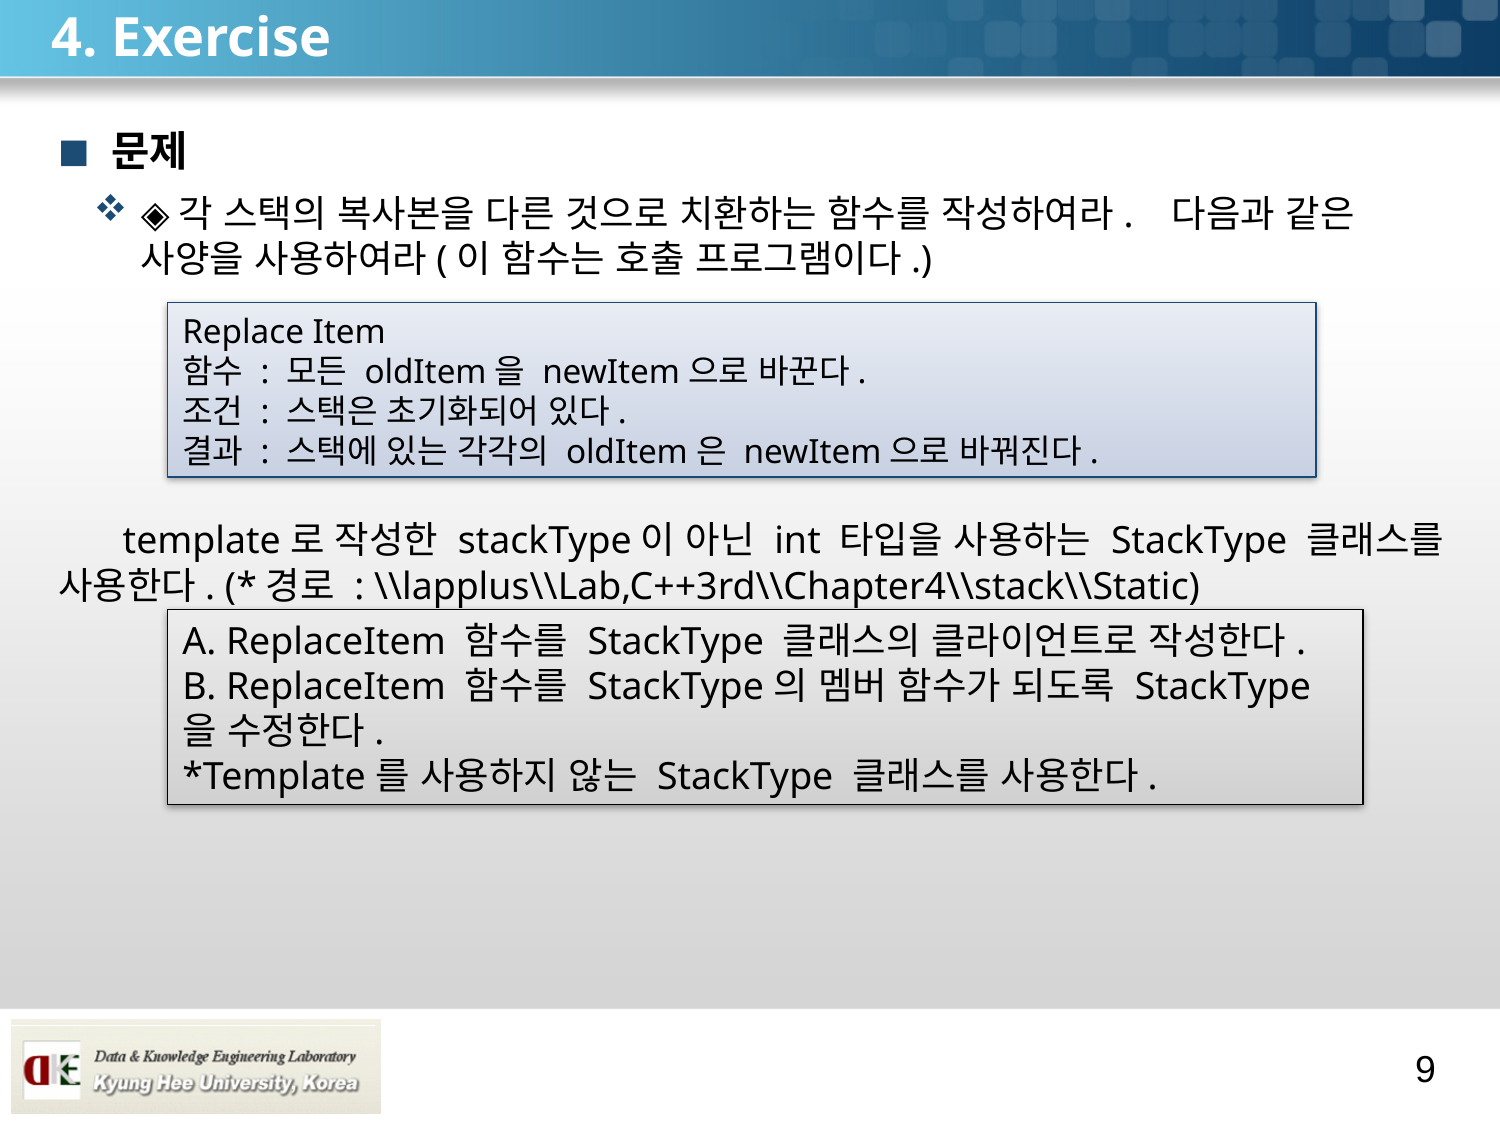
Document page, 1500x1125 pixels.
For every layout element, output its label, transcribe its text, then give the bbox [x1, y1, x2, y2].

picture [0, 0, 1500, 1125]
list 문제 ◈각 스택의 복사본을 다른 것으로 치환하는 함수를 작성하여라. 다음과 같은 사양을 사용하여라(이 함수는 호출 프로그램이다.) template로 작성한 stackType이 아닌 int 타입을 사용하는 StackType 클래스를 사용한다. (*경로 : \\lapplus\\Lab,C++3rd\\Chapter4\\stack\\Static) [52, 116, 1451, 997]
text_box Replace Item 함수 : 모든 oldItem을 newItem으로 바꾼다. 조건 : 스택은 초기화되어 있다. 결과 : 스택에 있는 각각의 oldItem은 newItem으로 바꿔진다. [167, 302, 1317, 478]
title 4. Exercise [51, 0, 1500, 99]
text_box A. ReplaceItem 함수를 StackType 클래스의 클라이언트로 작성한다. B. ReplaceItem 함수를 StackType의 멤버 함수가 되도록 StackType을 수정한다. *Template를 사용하지 않는 StackType 클래스를 사용한다. [167, 609, 1364, 805]
